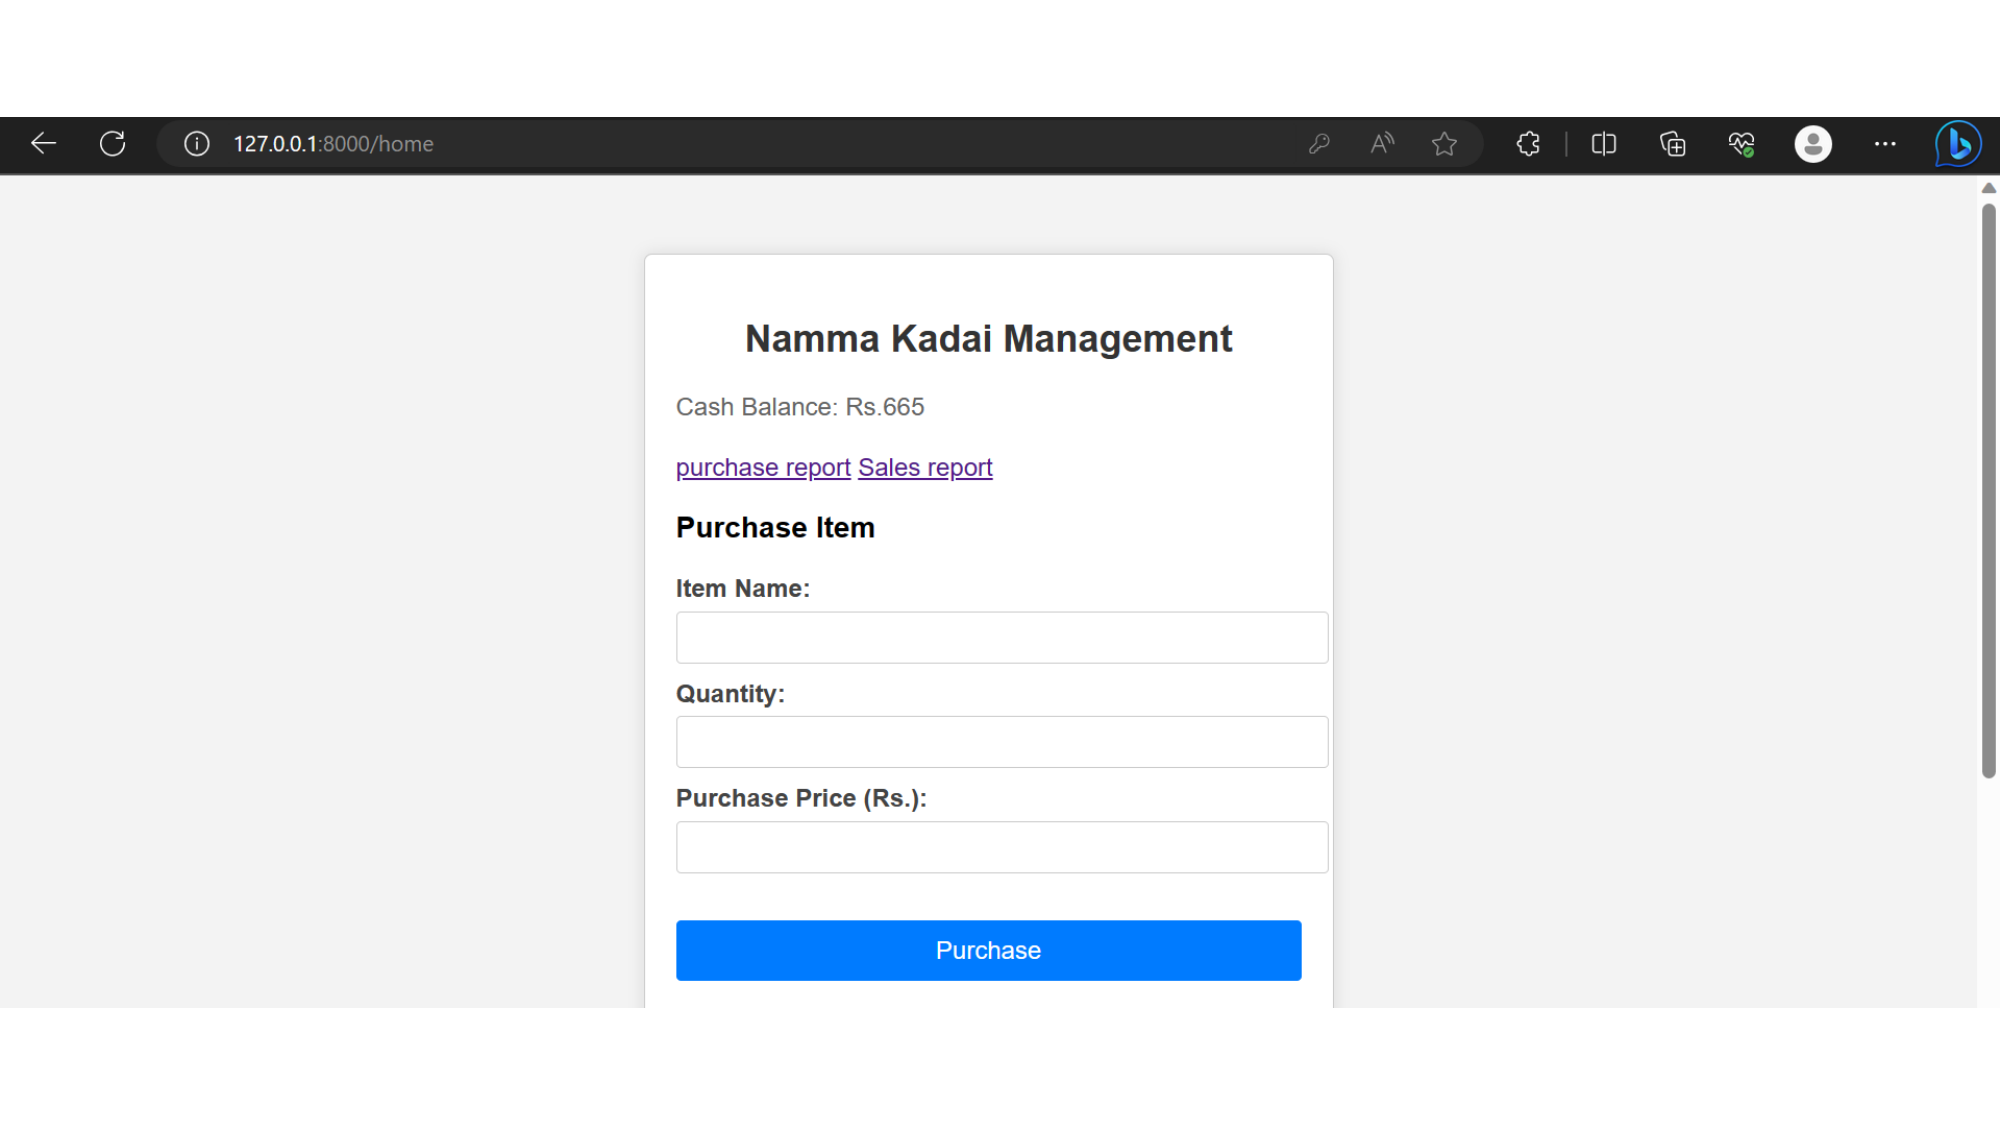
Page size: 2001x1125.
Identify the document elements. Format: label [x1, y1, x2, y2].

picture [0, 117, 2000, 1008]
